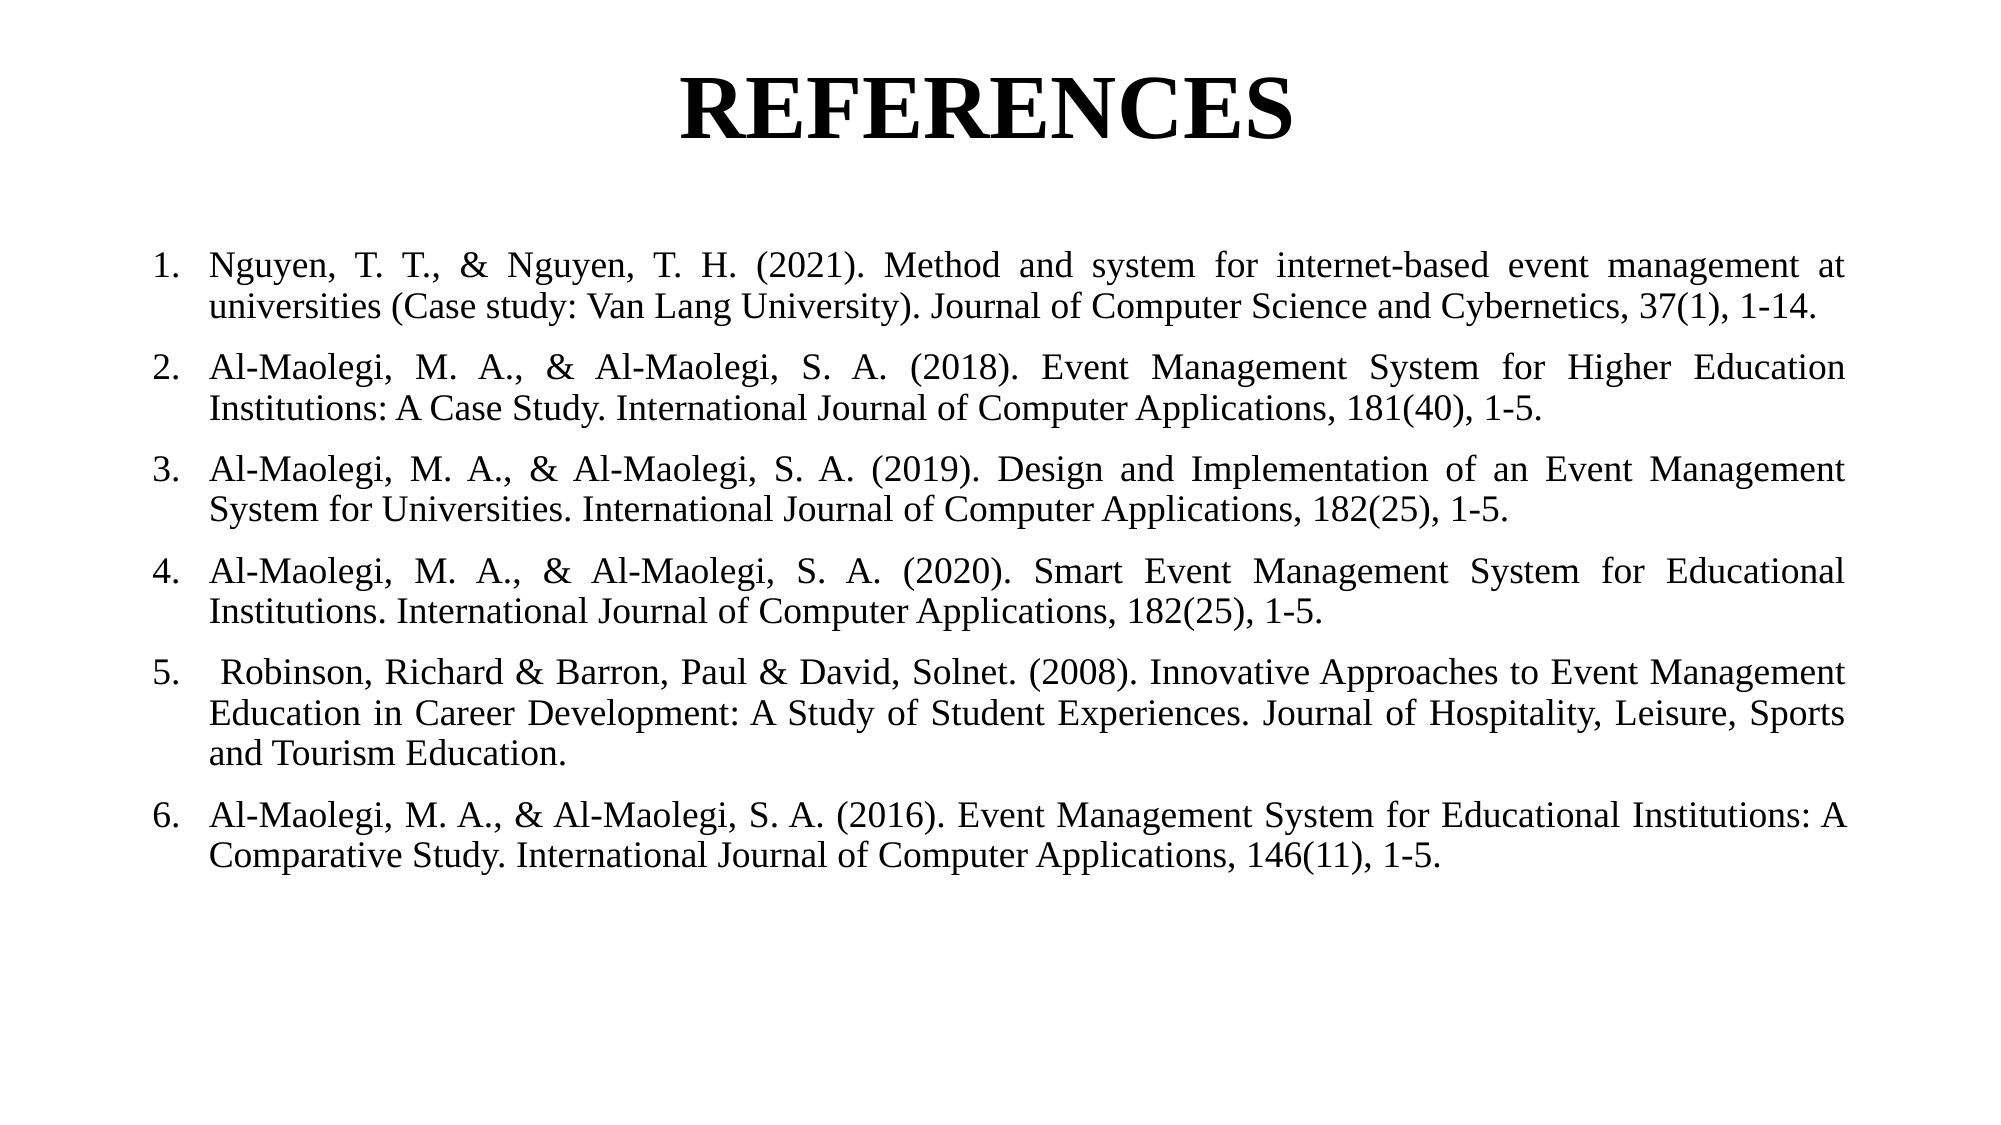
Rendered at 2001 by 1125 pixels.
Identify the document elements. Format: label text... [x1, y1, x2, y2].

list Nguyen, T. T., & Nguyen, T. H. (2021). Method and system for internet-based event management at universities (Case study: Van Lang University). Journal of Computer Science and Cybernetics, 37(1), 1-14. Al-Maolegi, M. A., & Al-Maolegi, S. A. (2018). Event Management System for Higher Education Institutions: A Case Study. International Journal of Computer Applications, 181(40), 1-5. Al-Maolegi, M. A., & Al-Maolegi, S. A. (2019). Design and Implementation of an Event Management System for Universities. International Journal of Computer Applications, 182(25), 1-5. Al-Maolegi, M. A., & Al-Maolegi, S. A. (2020). Smart Event Management System for Educational Institutions. International Journal of Computer Applications, 182(25), 1-5. Robinson, Richard & Barron, Paul & David, Solnet. (2008). Innovative Approaches to Event Management Education in Career Development: A Study of Student Experiences. Journal of Hospitality, Leisure, Sports and Tourism Education. Al-Maolegi, M. A., & Al-Maolegi, S. A. (2016). Event Management System for Educational Institutions: A Comparative Study. International Journal of Computer Applications, 146(11), 1-5. [137, 238, 1863, 1125]
title REFERENCES [125, 0, 1851, 218]
